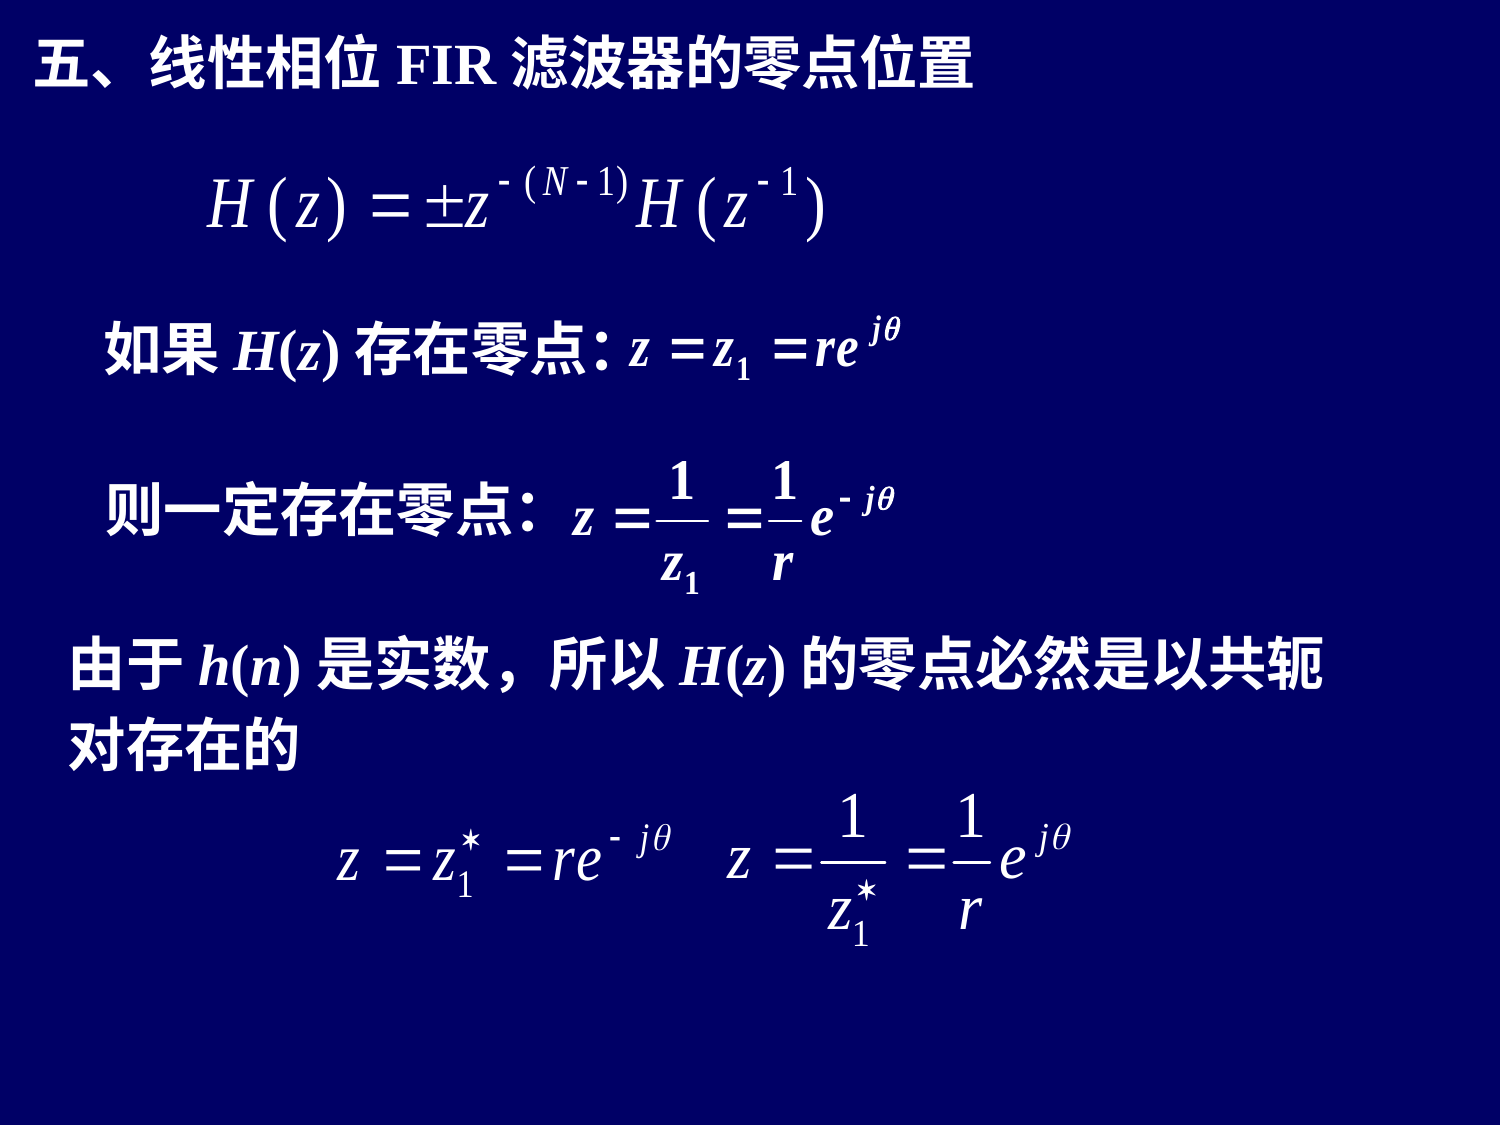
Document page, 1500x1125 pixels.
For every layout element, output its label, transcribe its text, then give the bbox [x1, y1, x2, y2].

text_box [619, 302, 914, 387]
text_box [714, 774, 1083, 957]
text_box 如果H(z)存在零点： [88, 304, 668, 390]
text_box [563, 444, 904, 604]
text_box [324, 808, 682, 905]
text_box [194, 148, 838, 254]
text_box 则一定存在零点： [90, 465, 563, 551]
text_box 由于h(n)是实数，所以H(z)的零点必然是以共轭对存在的 [53, 609, 1376, 786]
text_box 五、线性相位FIR滤波器的零点位置 [17, 19, 1093, 104]
